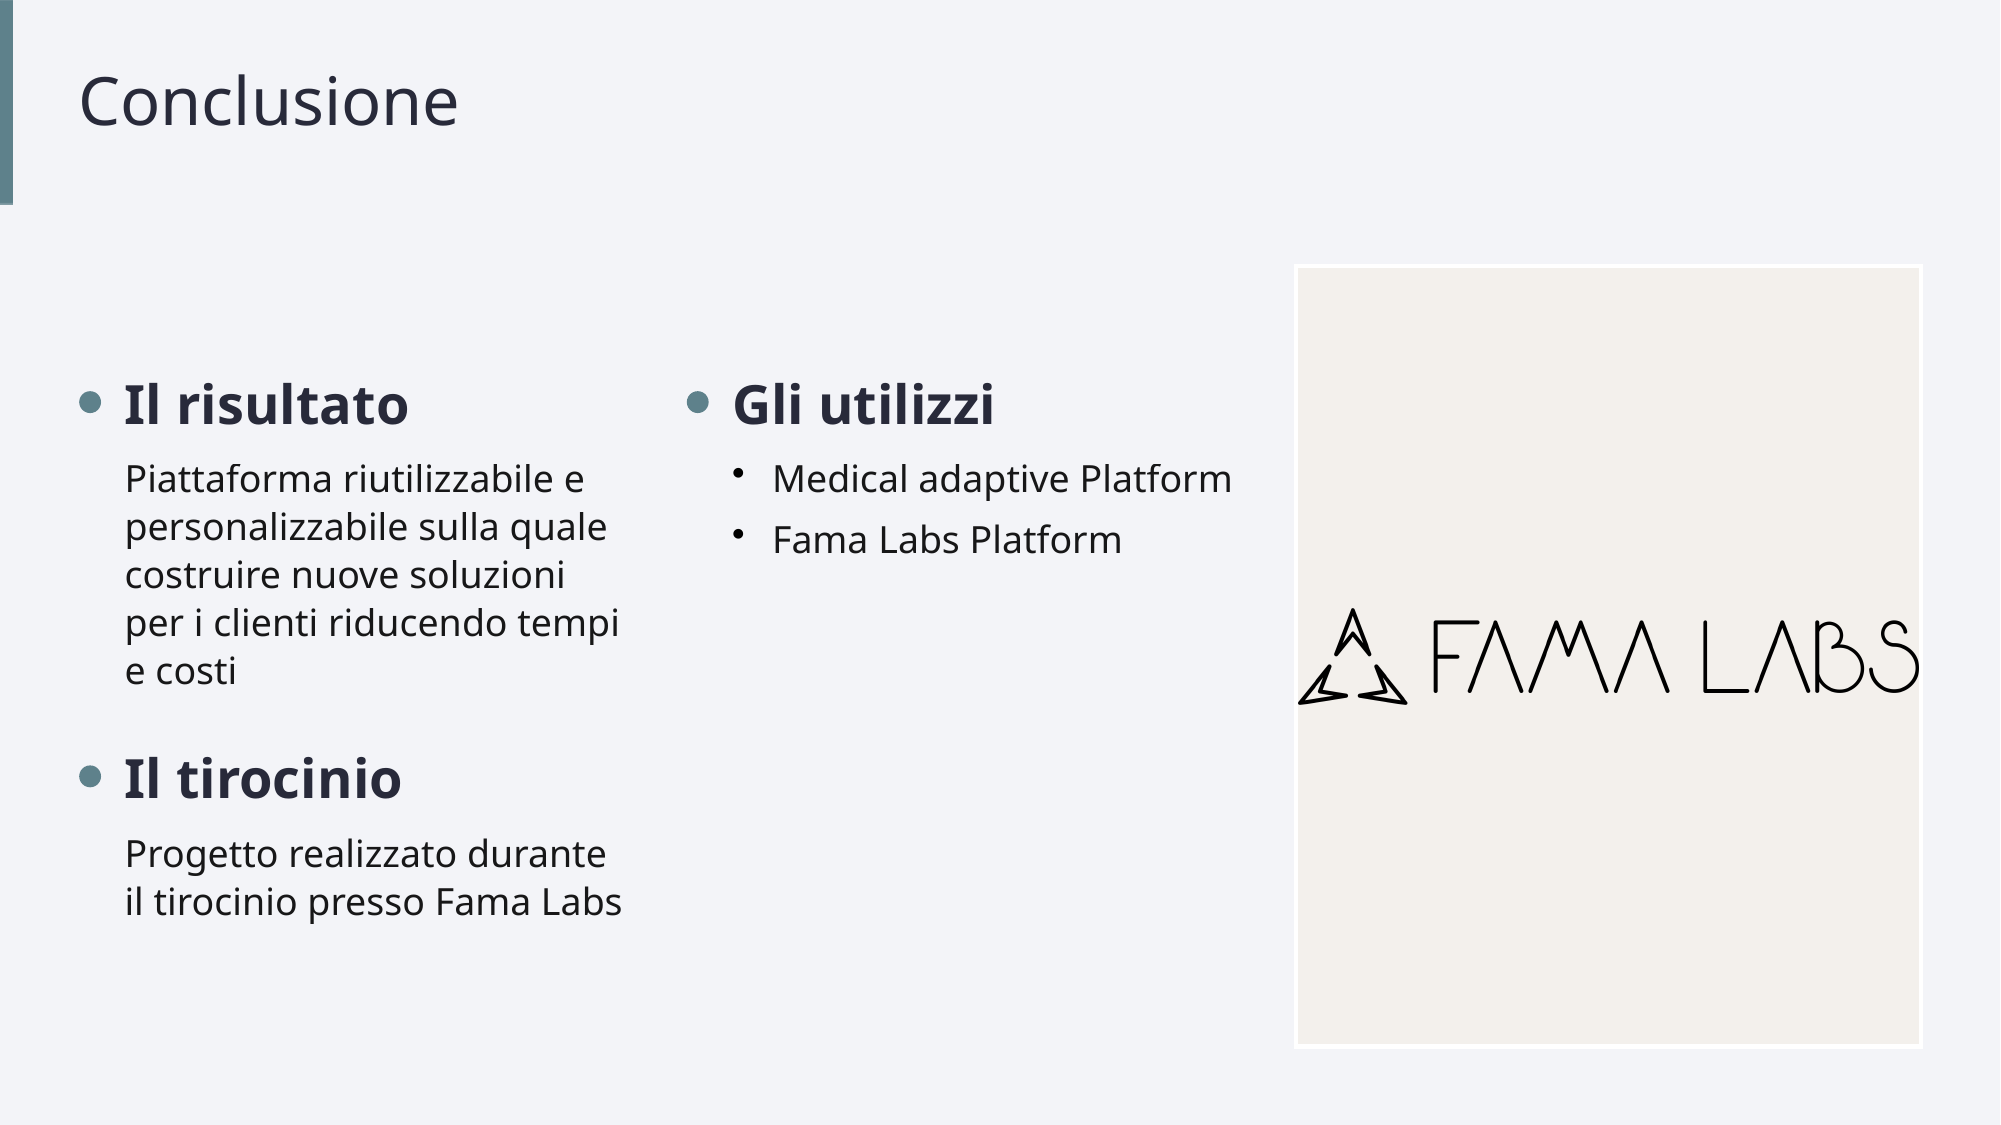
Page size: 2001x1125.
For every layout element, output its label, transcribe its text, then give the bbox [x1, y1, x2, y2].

text_box Il tirocinio [124, 747, 687, 796]
text_box [686, 391, 709, 414]
text_box [79, 391, 102, 414]
text_box Piattaforma riutilizzabile e personalizzabile sulla quale costruire nuove soluzioni per i clienti riducendo tempi e costi [124, 452, 687, 679]
text_box Progetto realizzato durante il tirocinio presso Fama Labs [124, 826, 687, 910]
text_box Medical adaptive Platform Fama Labs Platform [732, 452, 1293, 548]
picture [1298, 269, 1919, 1044]
text_box Il risultato [124, 373, 687, 422]
text_box Conclusione [78, 67, 1984, 126]
picture [0, 0, 13, 205]
text_box [79, 765, 102, 788]
text_box Gli utilizzi [732, 373, 1293, 422]
